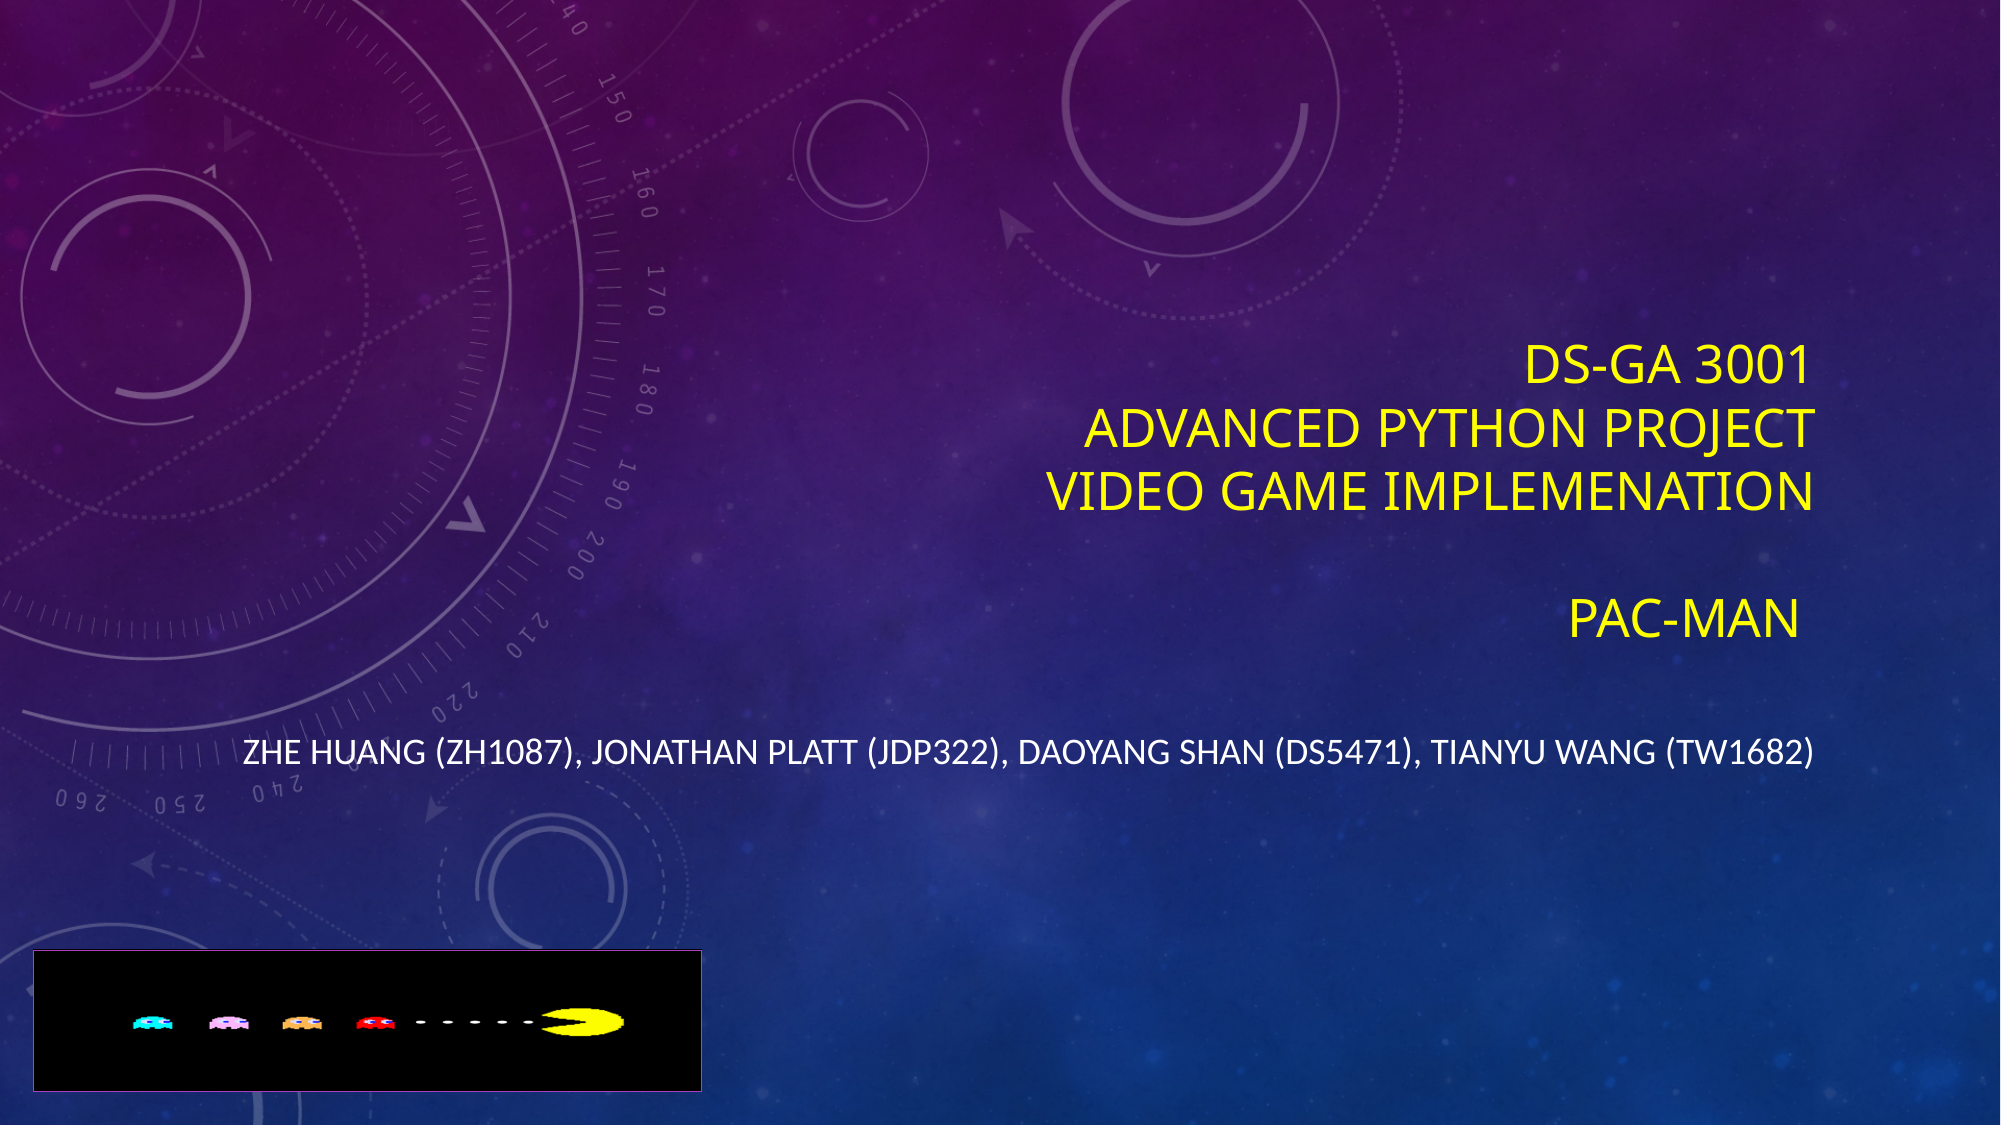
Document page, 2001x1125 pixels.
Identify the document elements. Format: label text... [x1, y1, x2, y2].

subtitle Zhe Huang (zh1087), Jonathan Platt (jdp322), Daoyang Shan (DS5471), TIANYU WANG (TW1682) [185, 719, 1831, 950]
picture [0, 0, 2001, 1125]
title DS-GA 3001 ADVANCED PYTHON PROJECT VIDEO GAME IMPLEMENATION PAC-MAN [650, 322, 1831, 719]
